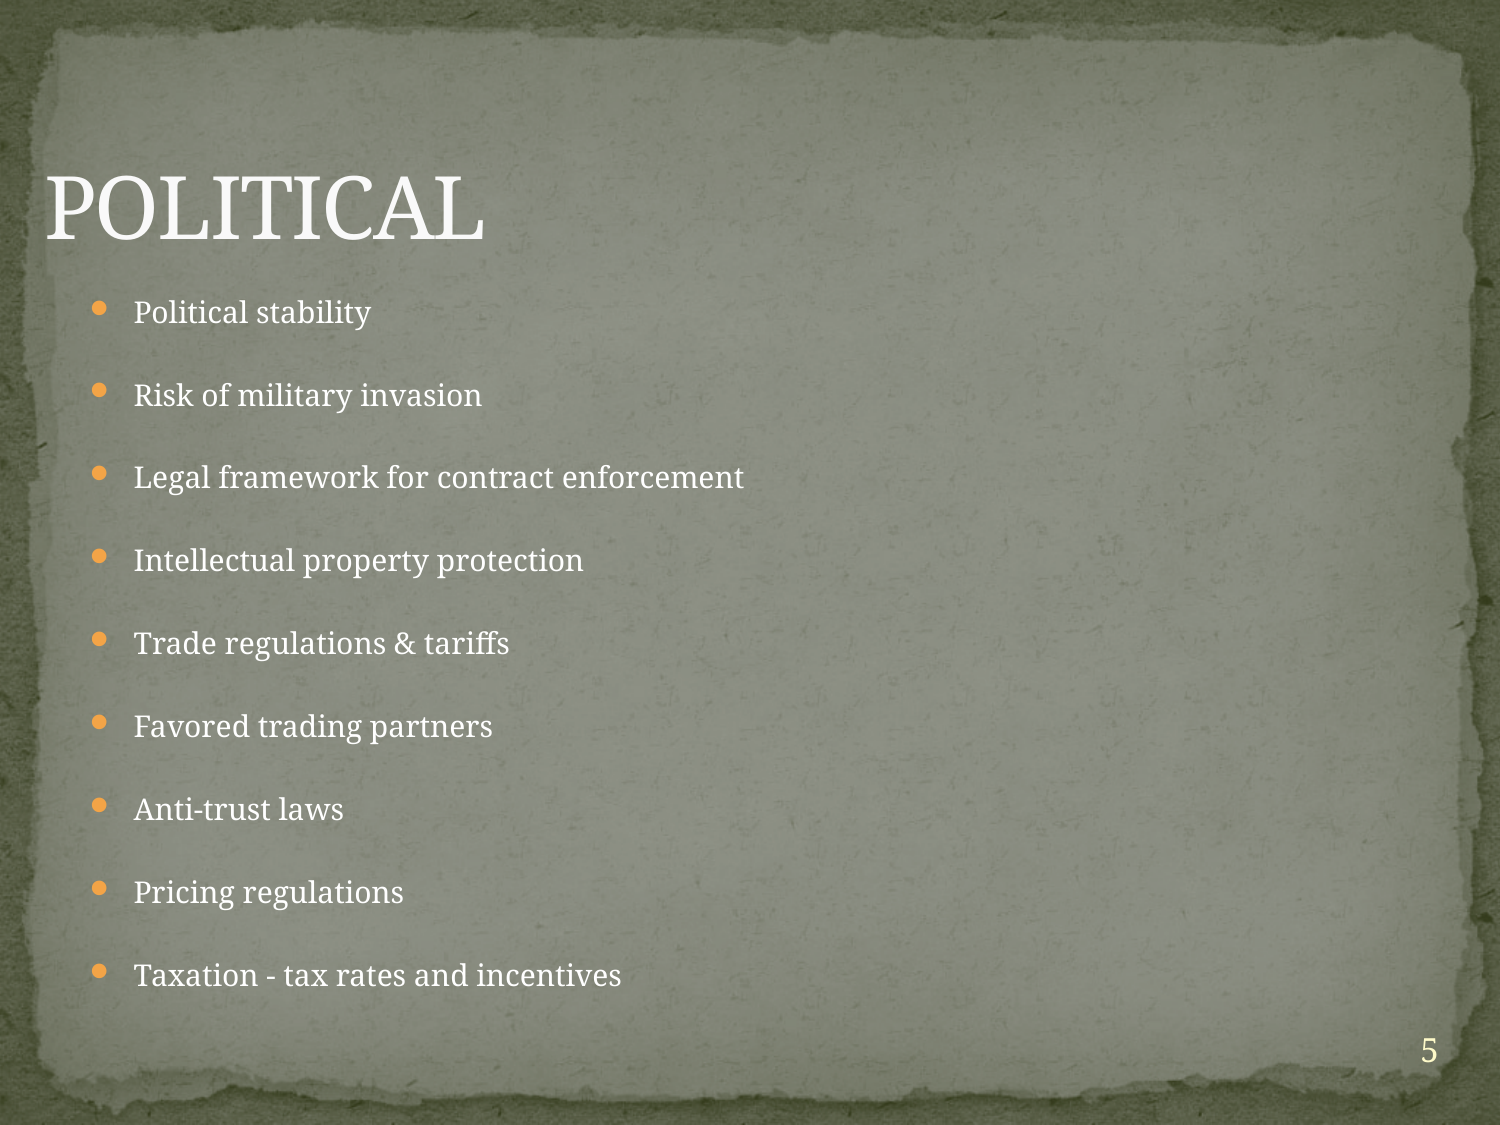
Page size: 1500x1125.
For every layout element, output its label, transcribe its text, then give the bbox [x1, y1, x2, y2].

title POLITICAL [29, 89, 1380, 265]
list Political stability Risk of military invasion Legal framework for contract enforcement Intellectual property protection Trade regulations & tariffs Favored trading partners Anti-trust laws Pricing regulations Taxation - tax rates and incentives [75, 249, 1425, 1000]
slide_number 5 [1379, 1014, 1480, 1089]
